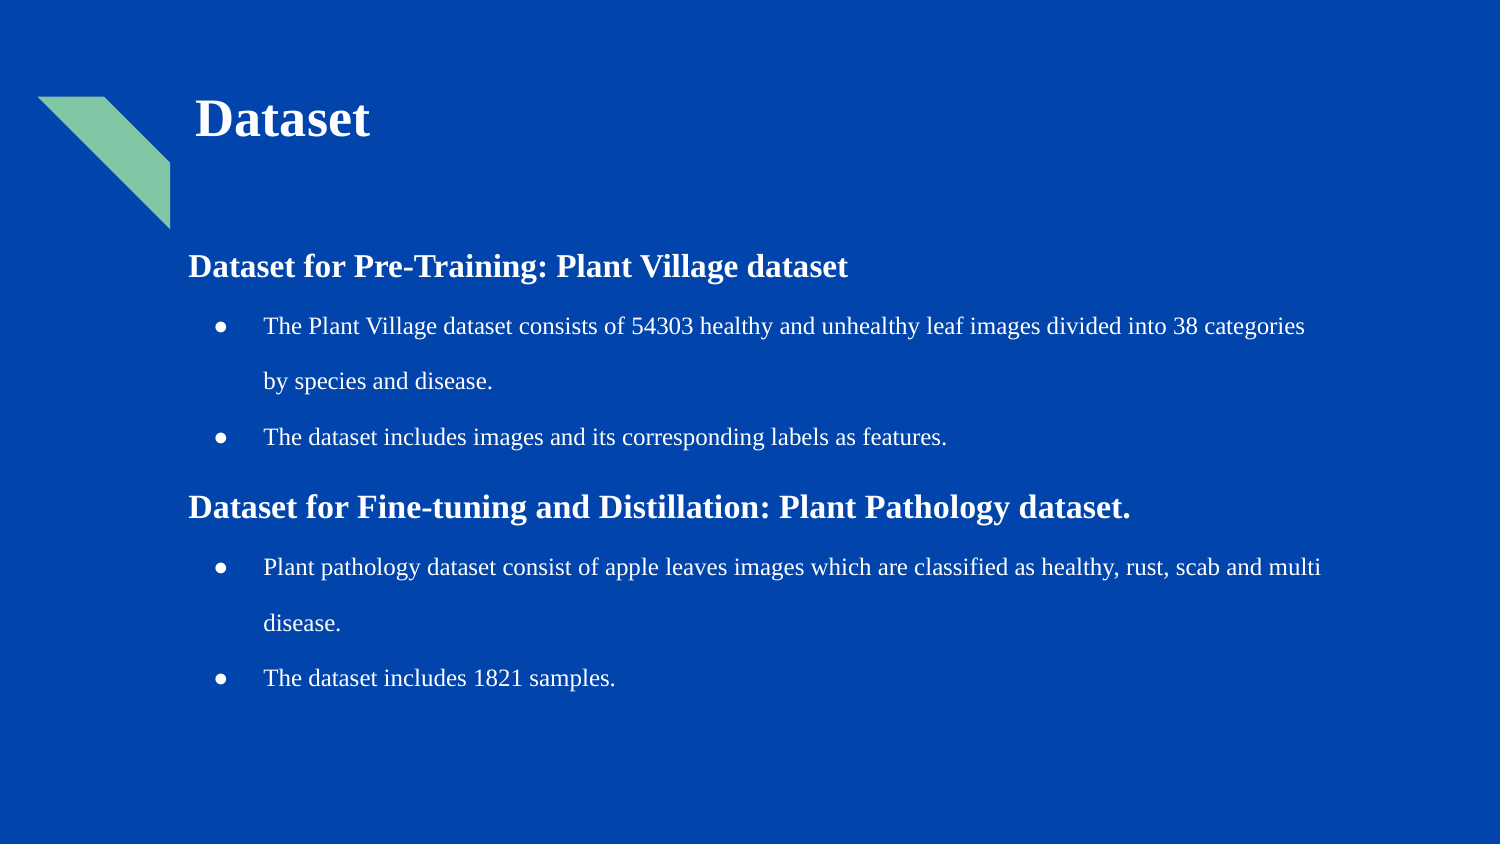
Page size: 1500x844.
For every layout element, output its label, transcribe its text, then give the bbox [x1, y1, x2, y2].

list Dataset for Pre-Training: Plant Village dataset The Plant Village dataset consists of 54303 healthy and unhealthy leaf images divided into 38 categories by species and disease. The dataset includes images and its corresponding labels as features. Dataset for Fine-tuning and Distillation: Plant Pathology dataset. Plant pathology dataset consist of apple leaves images which are classified as healthy, rust, scab and multi disease. The dataset includes 1821 samples. [173, 195, 1343, 753]
title Dataset [180, 72, 1336, 186]
